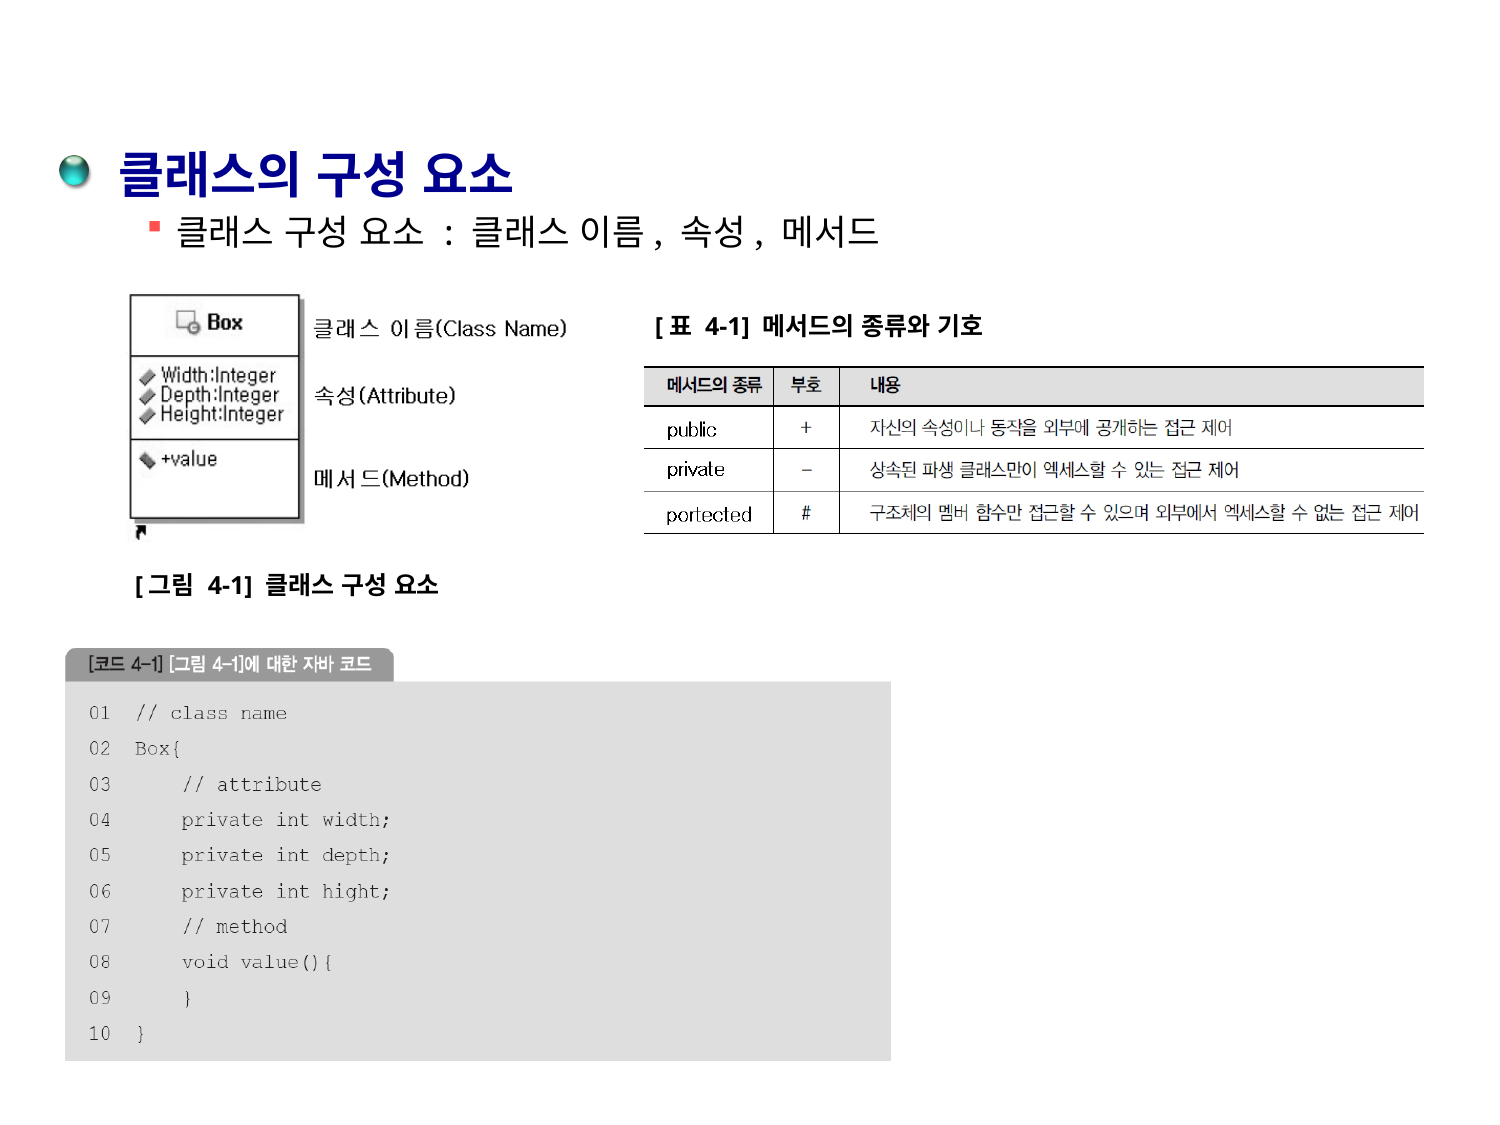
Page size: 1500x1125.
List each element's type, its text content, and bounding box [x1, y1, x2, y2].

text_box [123, 290, 573, 544]
picture [58, 155, 93, 191]
picture [64, 645, 892, 1061]
text_box [그림 4-1] 클래스 구성 요소 [120, 562, 456, 608]
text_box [643, 361, 1424, 538]
text_box 클래스의 구성 요소 클래스 구성 요소 : 클래스 이름, 속성, 메서드 [29, 113, 1448, 1059]
text_box [표 4-1] 메서드의 종류와 기호 [640, 302, 999, 348]
